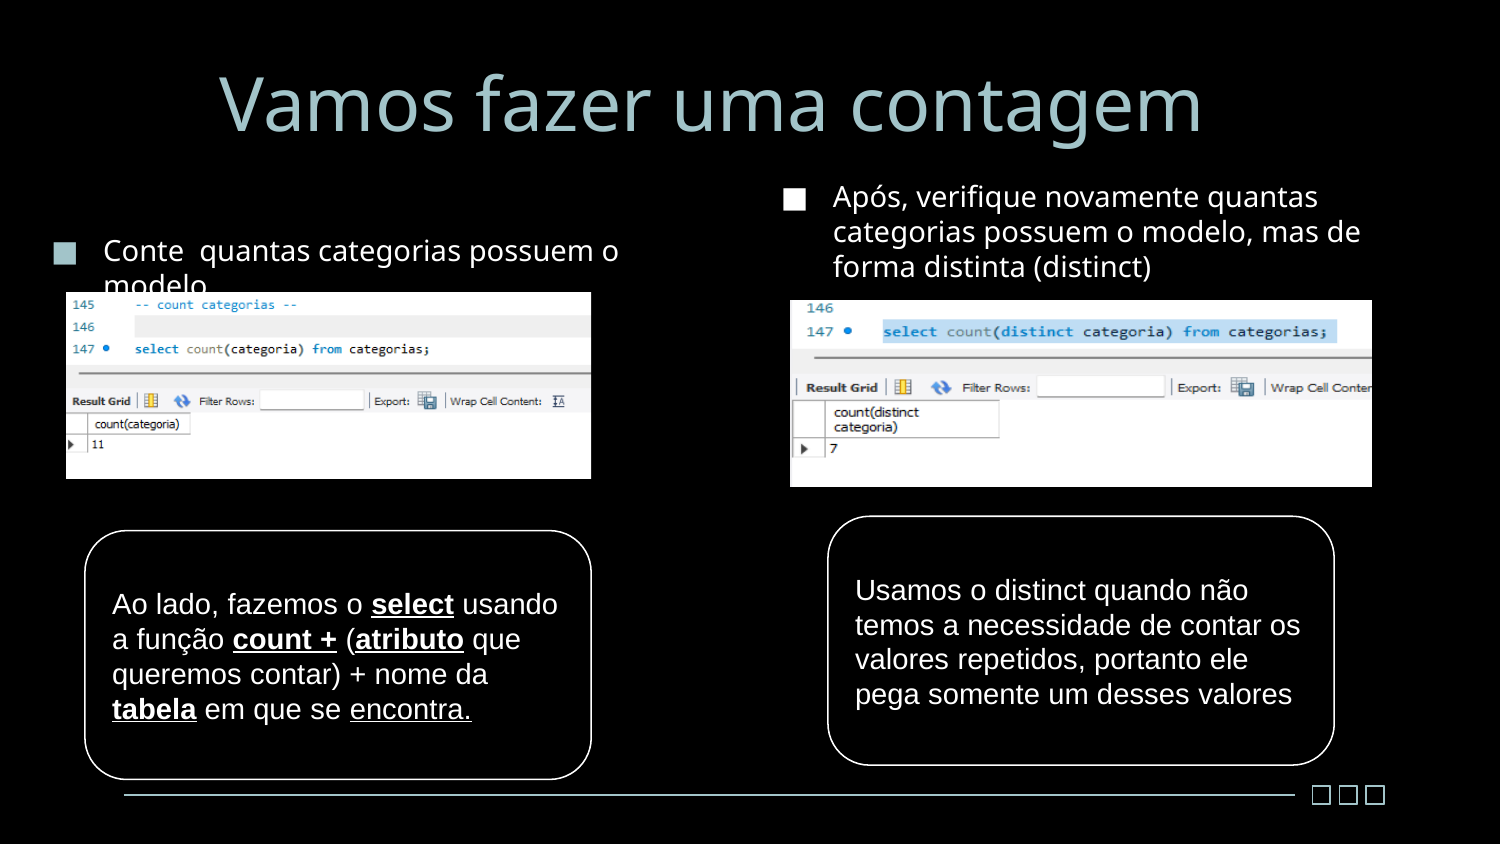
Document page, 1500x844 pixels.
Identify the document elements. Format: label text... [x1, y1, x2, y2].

text_box Ao lado, fazemos o select usando a função count + (atributo que queremos contar) + nome da tabela em que se encontra.O [84, 530, 592, 780]
text_box Usamos o distinct quando não temos a necessidade de contar os valores repetidos, portanto ele pega somente um desses valores [827, 516, 1335, 766]
text_box Após, verifique novamente quantas categorias possuem o modelo, mas de forma distinta (distinct) [742, 163, 1442, 299]
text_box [1312, 785, 1385, 805]
text_box Conte quantas categorias possuem o modelo [13, 217, 743, 318]
picture [789, 299, 1373, 487]
title Vamos fazer uma contagem [204, 54, 1327, 148]
picture [65, 292, 592, 480]
